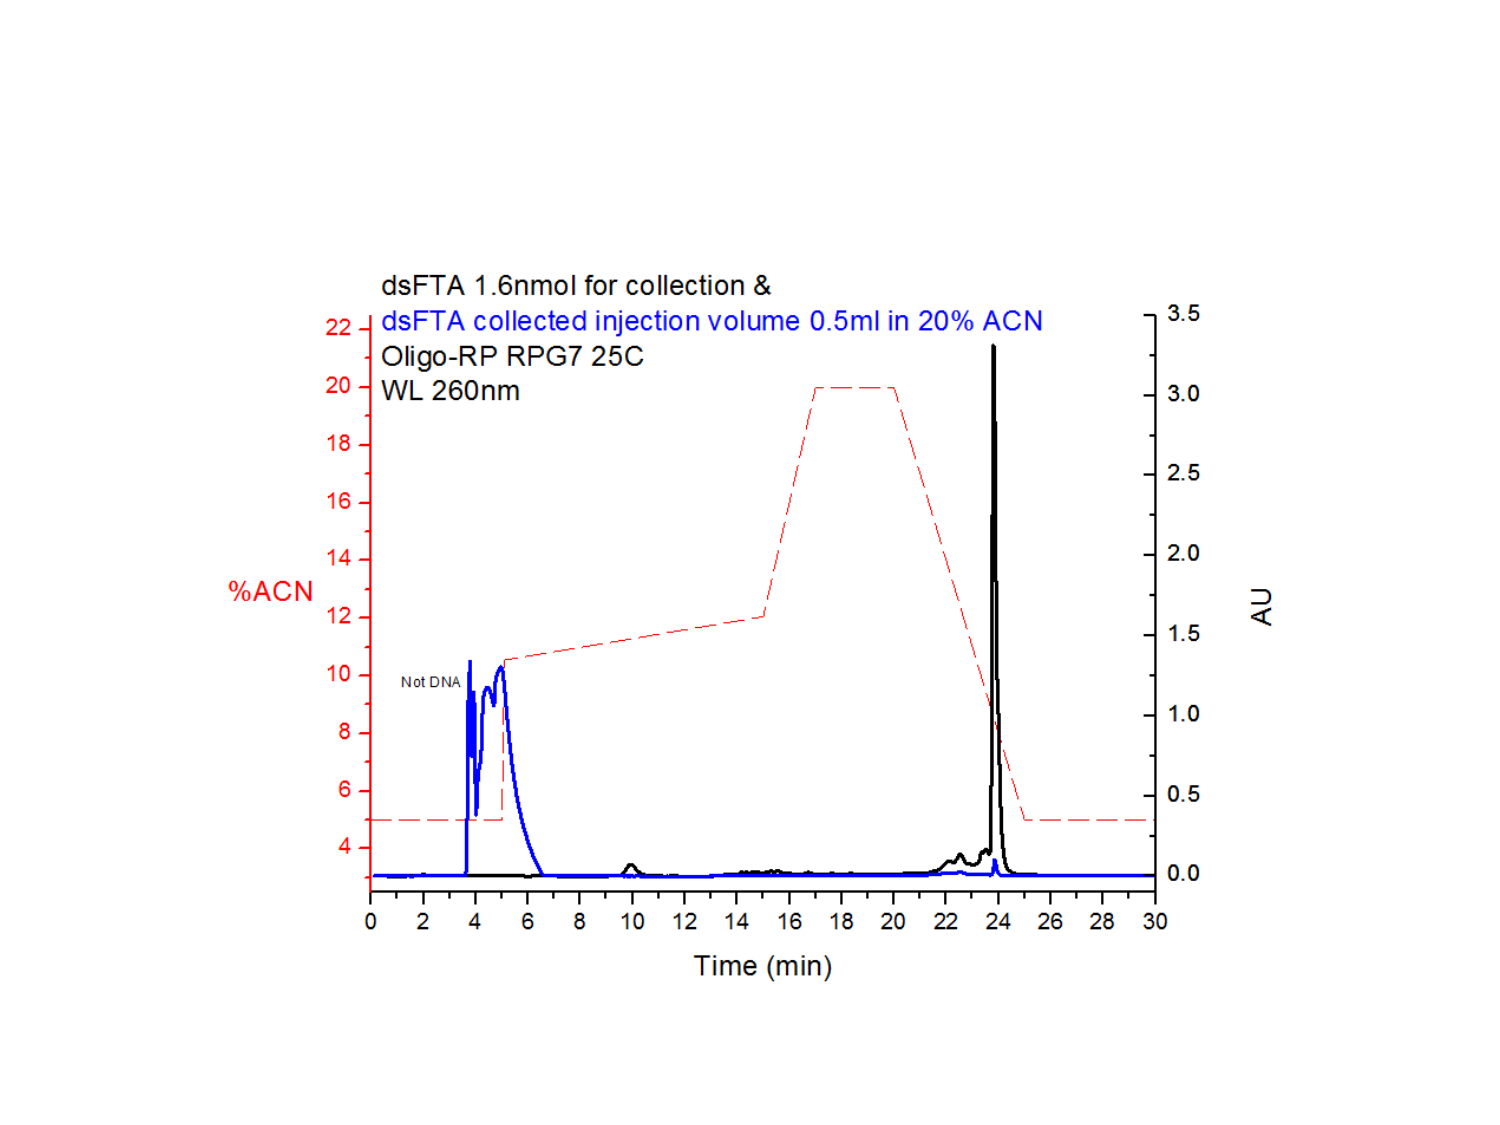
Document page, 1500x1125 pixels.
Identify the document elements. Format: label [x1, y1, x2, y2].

list [203, 262, 1297, 1006]
